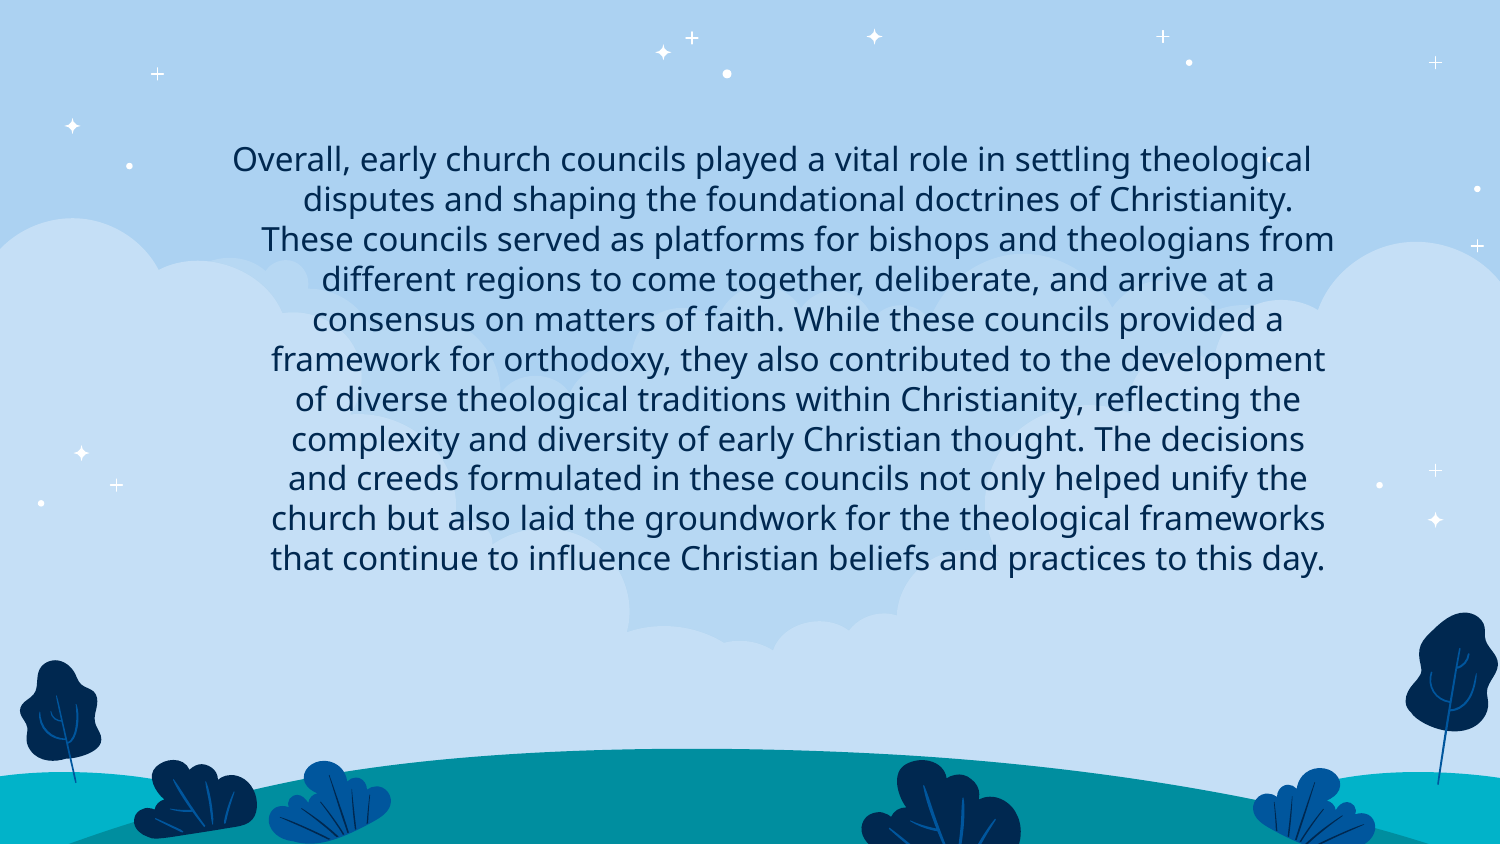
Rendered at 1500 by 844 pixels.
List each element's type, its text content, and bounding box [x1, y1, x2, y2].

subtitle Overall, early church councils played a vital role in settling theological disputes and shaping the foundational doctrines of Christianity. These councils served as platforms for bishops and theologians from different regions to come together, deliberate, and arrive at a consensus on matters of faith. While these councils provided a framework for orthodoxy, they also contributed to the development of diverse theological traditions within Christianity, reflecting the complexity and diversity of early Christian thought. The decisions and creeds formulated in these councils not only helped unify the church but also laid the groundwork for the theological frameworks that continue to influence Christian beliefs and practices to this day. [170, 123, 1353, 630]
